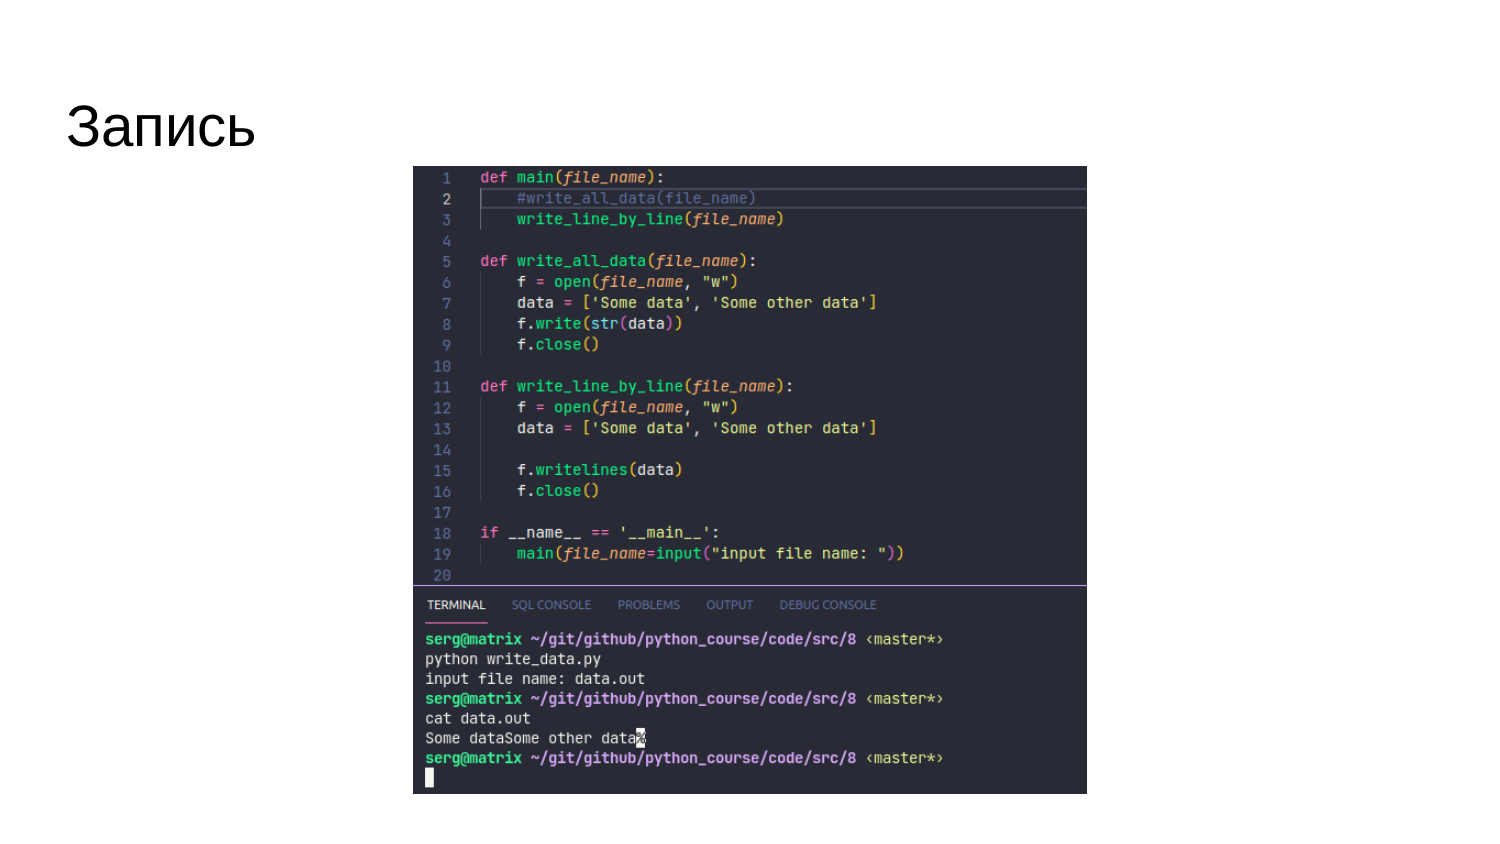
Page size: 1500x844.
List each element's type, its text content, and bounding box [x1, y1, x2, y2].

picture [413, 166, 1087, 794]
title Запись [51, 72, 1449, 167]
